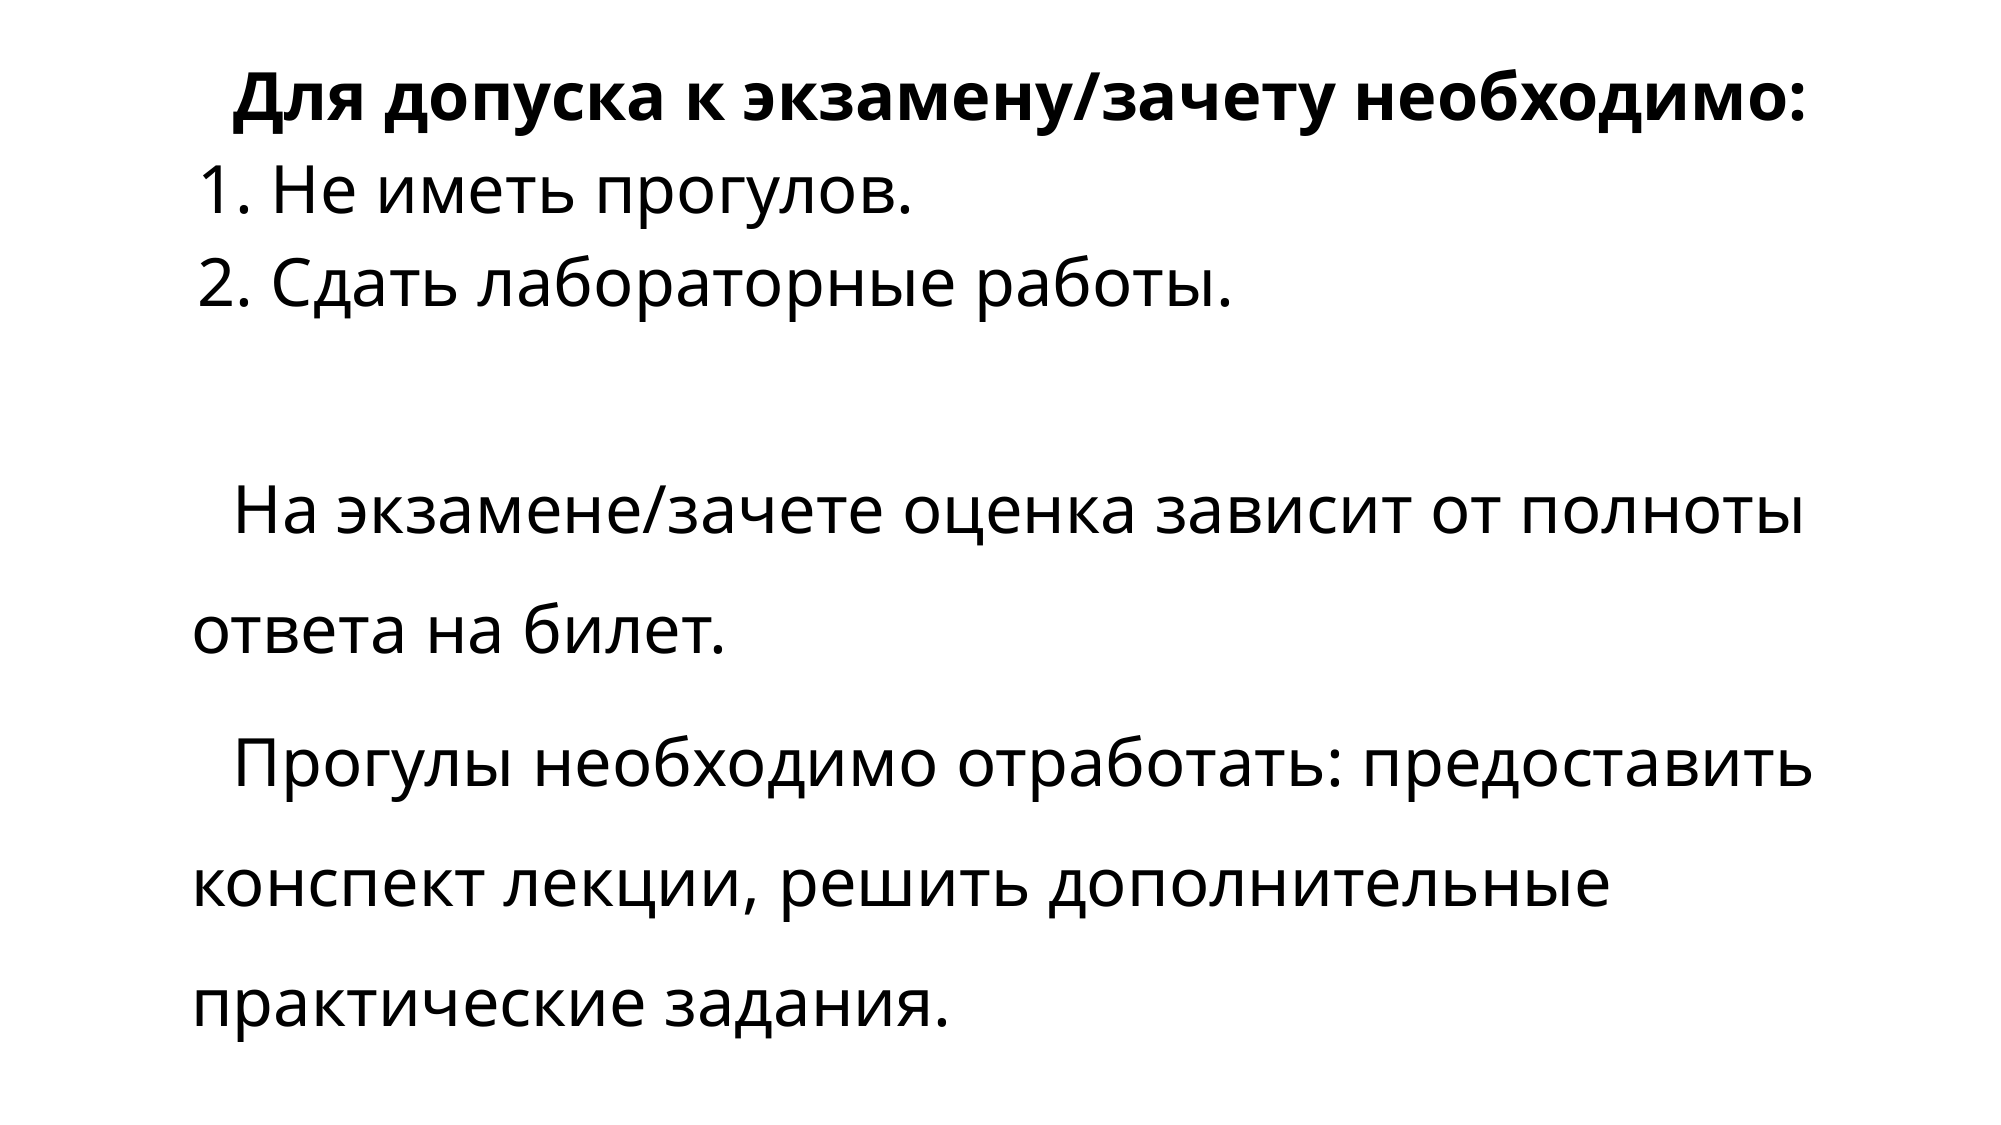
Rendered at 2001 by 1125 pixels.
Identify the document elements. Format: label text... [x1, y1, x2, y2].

text_box Для допуска к экзамену/зачету необходимо: Не иметь прогулов. Сдать лабораторные работы. На экзамене/зачете оценка зависит от полноты ответа на билет. Прогулы необходимо отработать: предоставить конспект лекции, решить дополнительные практические задания. [0, 46, 2000, 1048]
